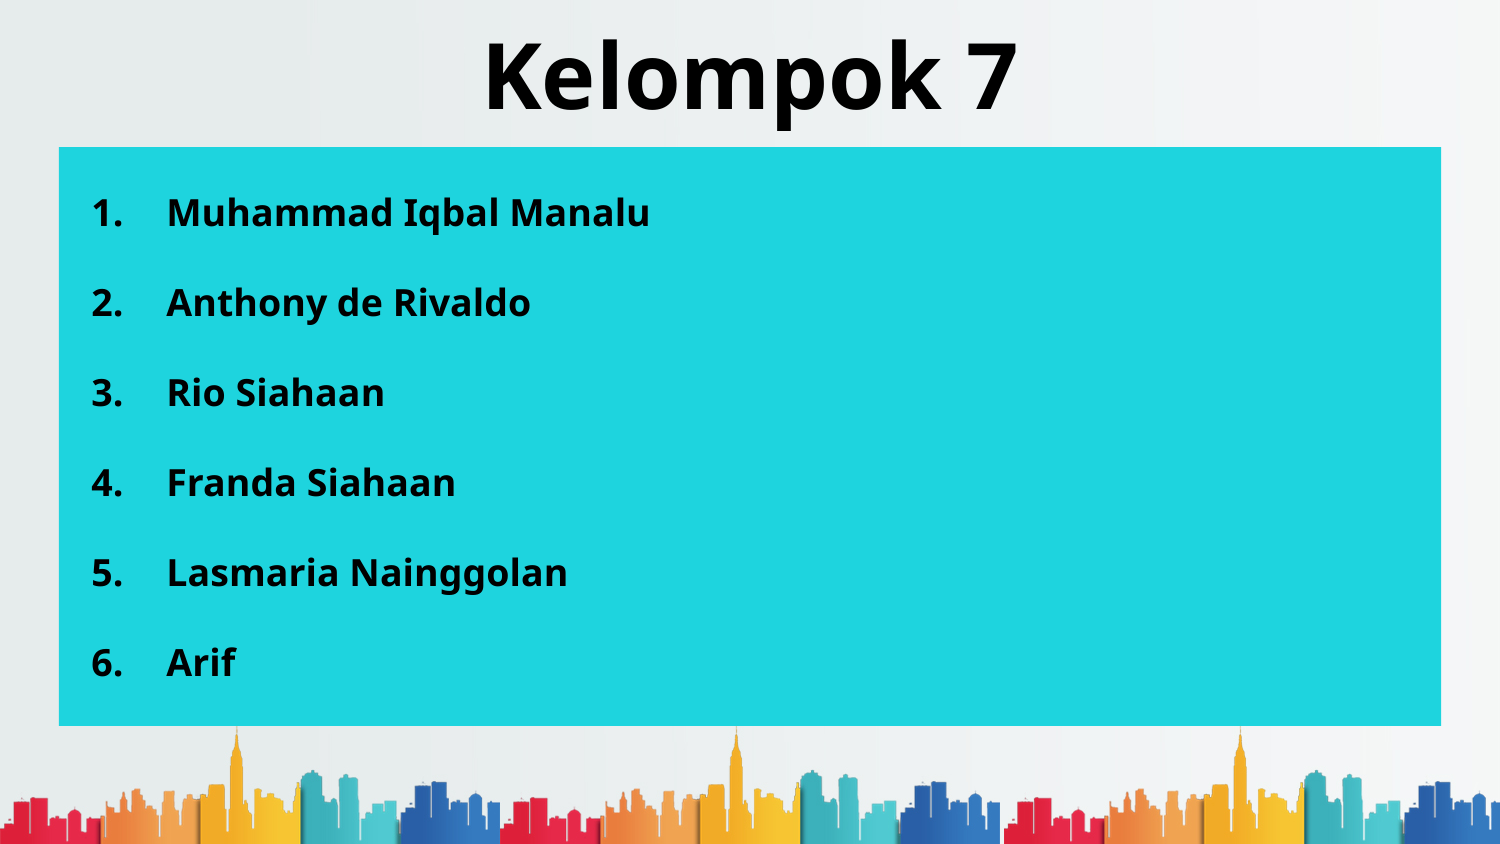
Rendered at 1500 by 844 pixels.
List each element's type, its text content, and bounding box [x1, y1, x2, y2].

text_box Muhammad Iqbal Manalu Anthony de Rivaldo Rio Siahaan Franda Siahaan Lasmaria Nainggolan Arif [76, 136, 857, 737]
text_box [857, 145, 1443, 728]
text_box [57, 145, 76, 728]
picture [0, 146, 1500, 844]
title Kelompok 7 [0, 0, 1500, 146]
